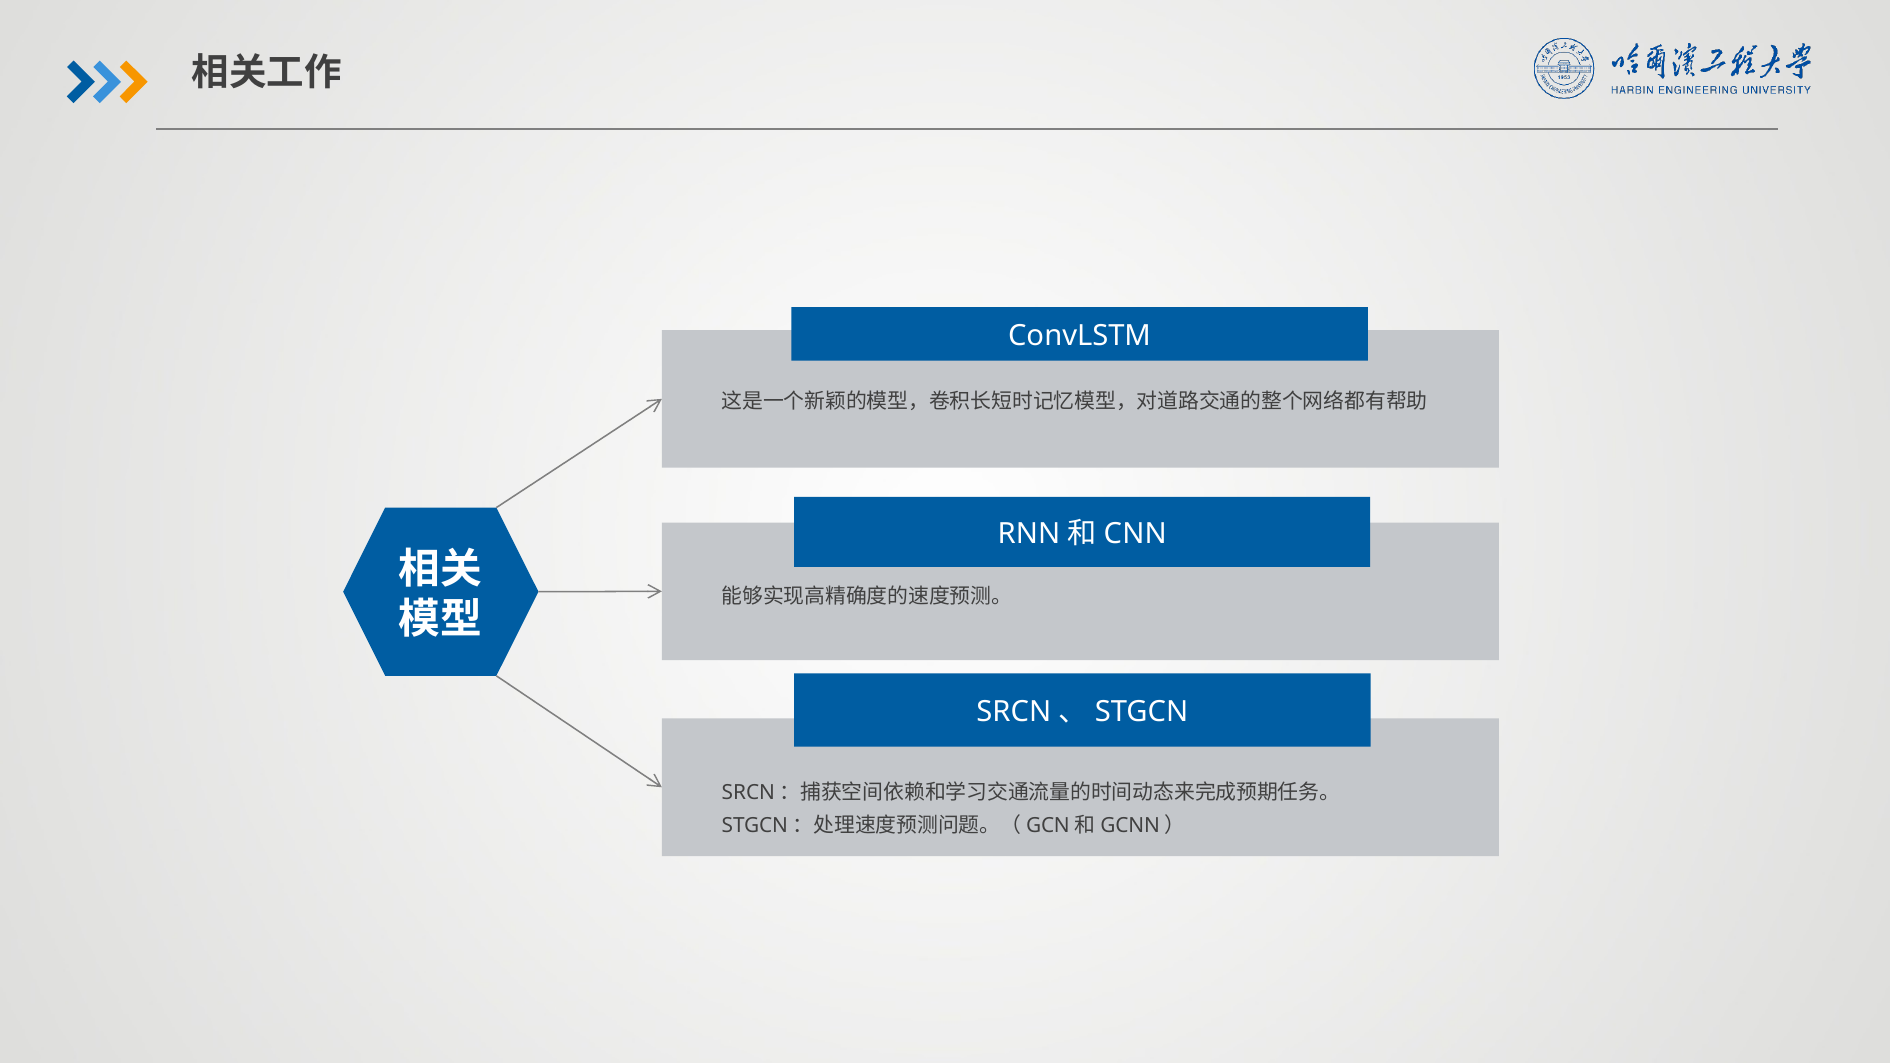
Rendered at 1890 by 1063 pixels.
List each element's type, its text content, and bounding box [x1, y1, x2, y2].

text_box SRCN、STGCN [792, 671, 1373, 749]
text_box 相关工作 [191, 39, 1524, 102]
text_box [660, 328, 1501, 470]
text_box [496, 675, 663, 788]
text_box [660, 520, 1501, 662]
text_box SRCN：捕获空间依赖和学习交通流量的时间动态来完成预期任务。 STGCN：处理速度预测问题。（GCN和GCNN） [710, 765, 1455, 842]
text_box 能够实现高精确度的速度预测。 [710, 570, 1455, 614]
picture [0, 0, 1890, 1063]
text_box ConvLSTM [789, 305, 1370, 363]
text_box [496, 398, 663, 508]
text_box 相关模型 [341, 505, 540, 678]
text_box RNN和CNN [792, 495, 1372, 569]
text_box 这是一个新颖的模型，卷积长短时记忆模型，对道路交通的整个网络都有帮助 [710, 374, 1455, 419]
text_box [660, 716, 1501, 858]
